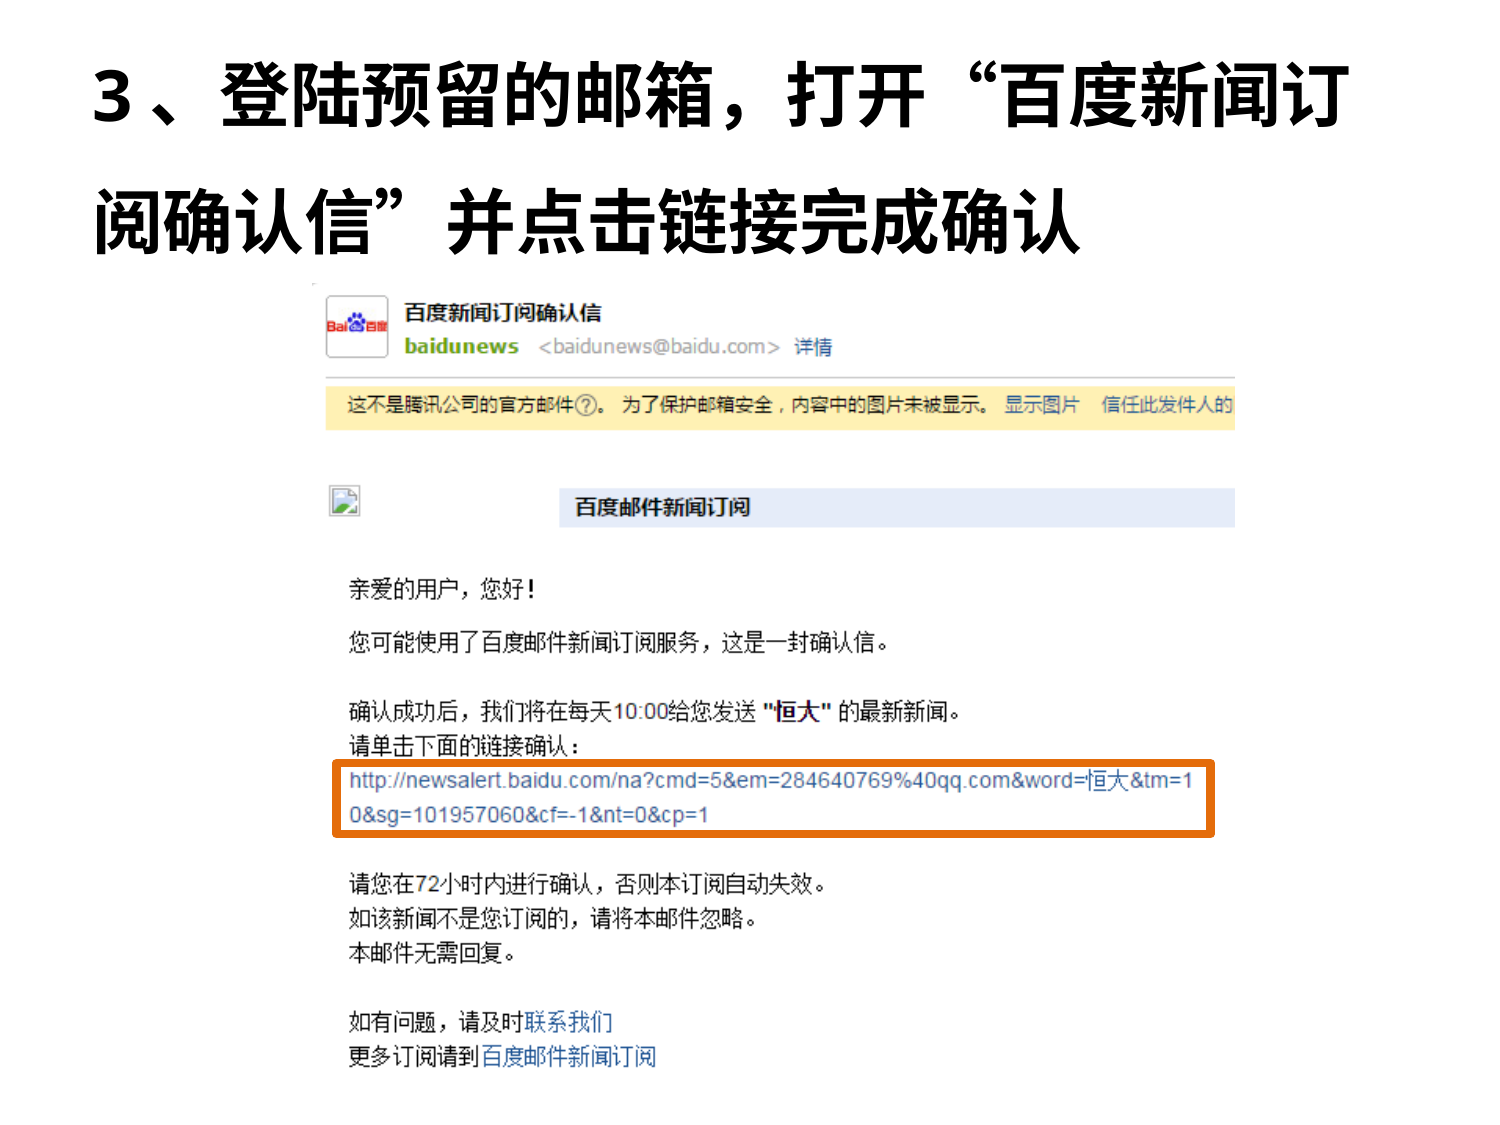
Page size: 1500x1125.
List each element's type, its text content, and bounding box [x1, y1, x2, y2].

title 3、登陆预留的邮箱，打开“百度新闻订阅确认信”并点击链接完成确认 [77, 38, 1436, 232]
picture [312, 283, 1236, 1083]
